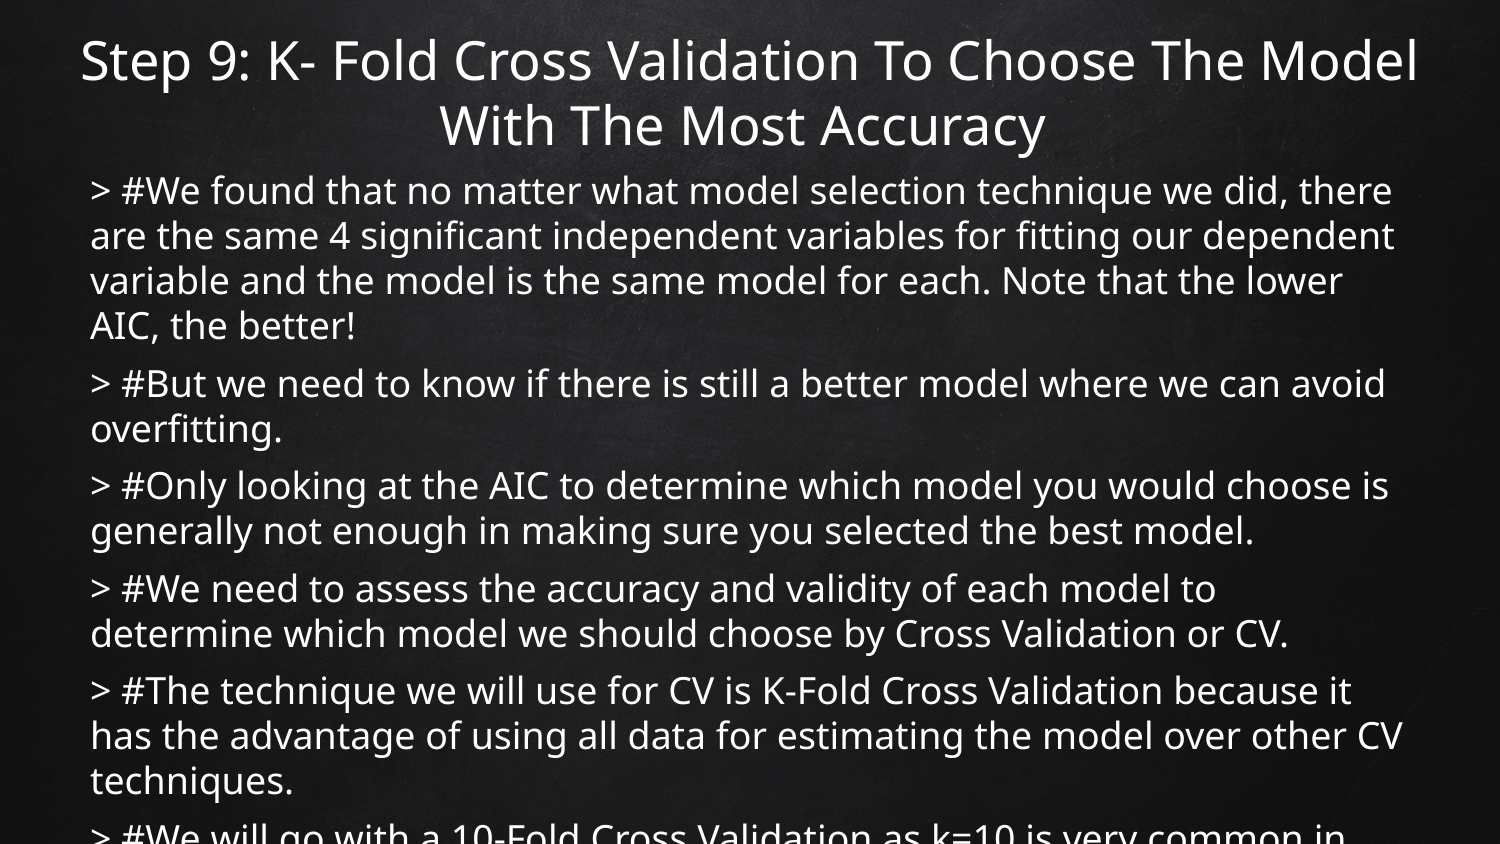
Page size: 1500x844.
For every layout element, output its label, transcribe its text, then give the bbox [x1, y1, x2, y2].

picture [0, 0, 1500, 844]
list > #We found that no matter what model selection technique we did, there are the same 4 significant independent variables for fitting our dependent variable and the model is the same model for each. Note that the lower AIC, the better! > #But we need to know if there is still a better model where we can avoid overfitting. > #Only looking at the AIC to determine which model you would choose is generally not enough in making sure you selected the best model. > #We need to assess the accuracy and validity of each model to determine which model we should choose by Cross Validation or CV. > #The technique we will use for CV is K-Fold Cross Validation because it has the advantage of using all data for estimating the model over other CV techniques. > #We will go with a 10-Fold Cross Validation as k=10 is very common in applied machine learning and can yield test error estimates that do not suffer from high bias or variance. k=10 is also recommended if you are ever struggling with choosing a k. [75, 152, 1425, 844]
title Step 9: K- Fold Cross Validation To Choose The Model With The Most Accuracy [26, 11, 1474, 153]
